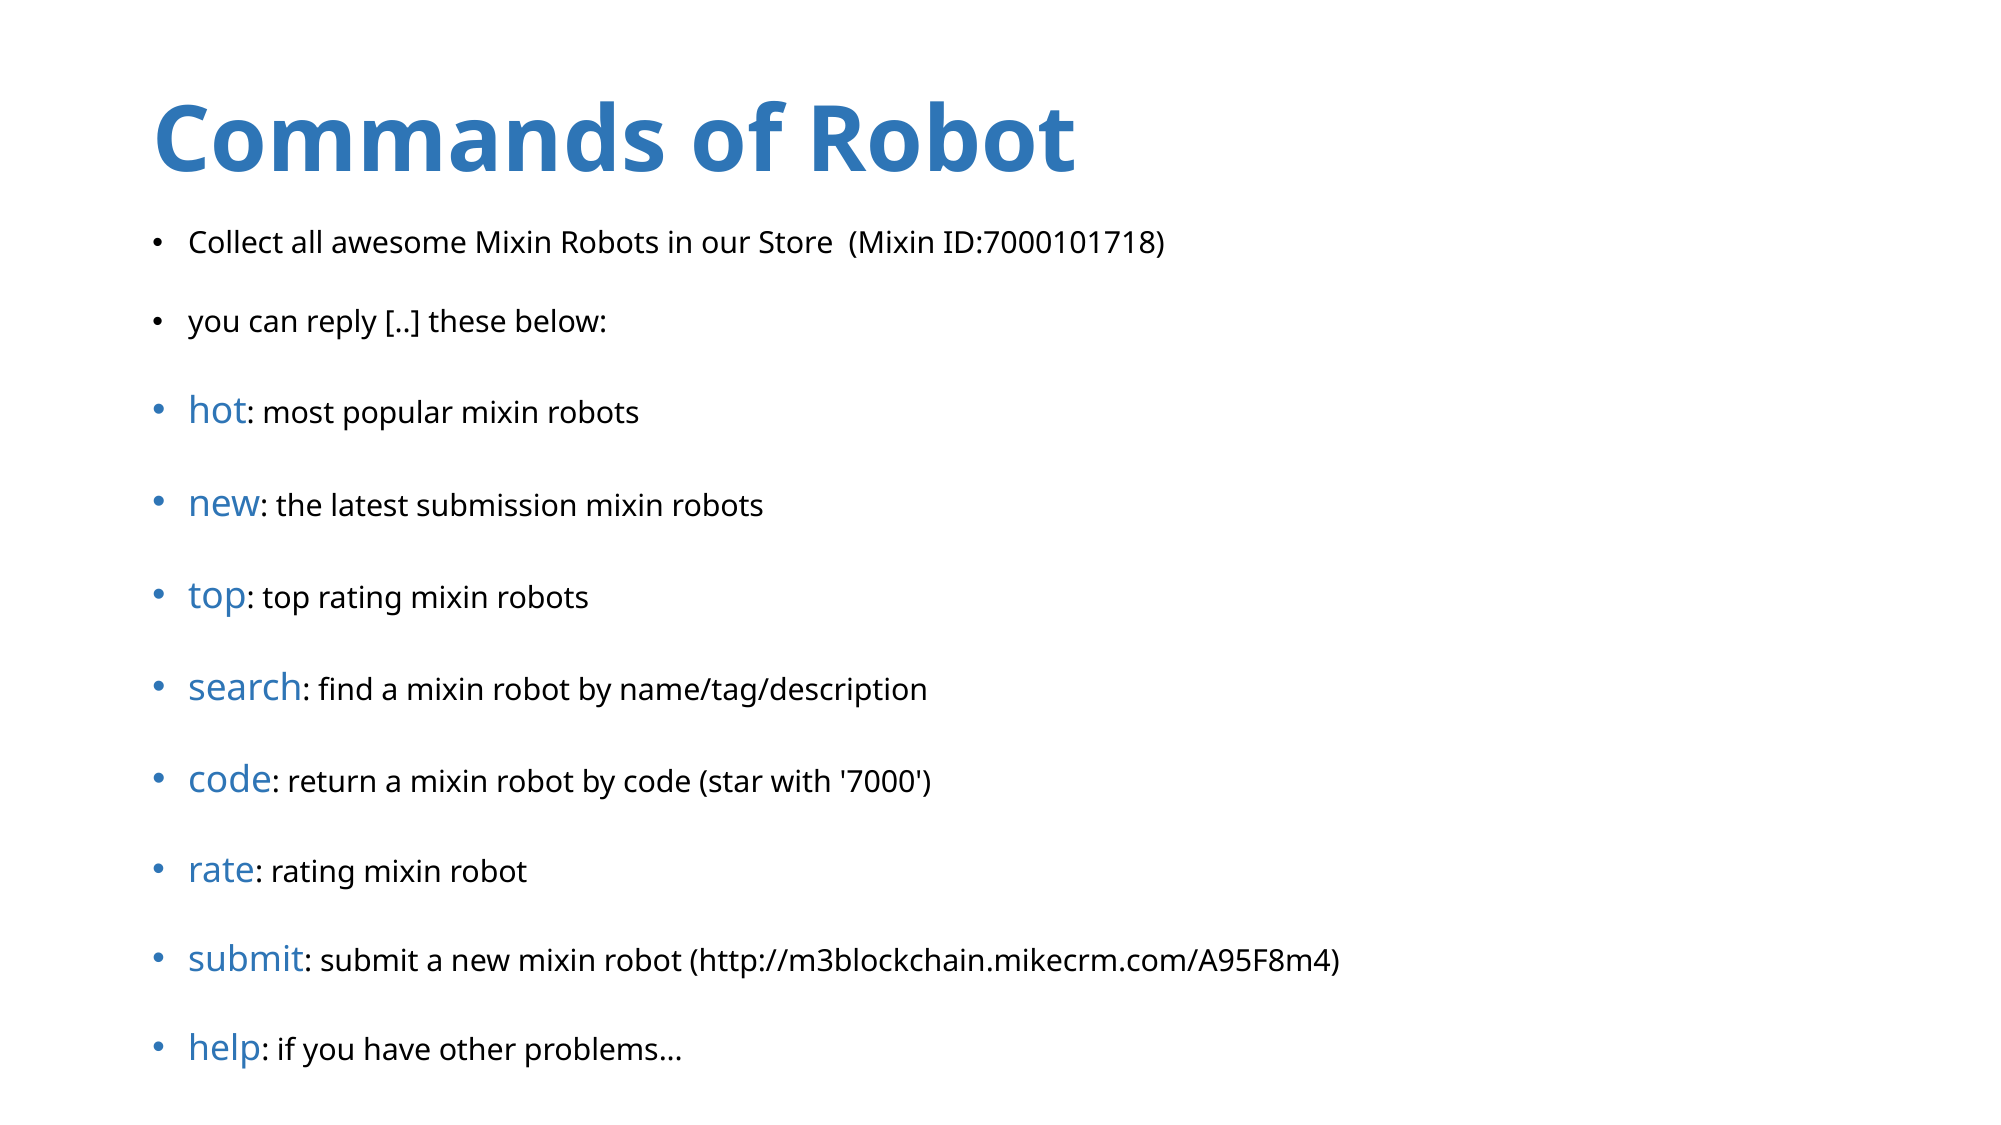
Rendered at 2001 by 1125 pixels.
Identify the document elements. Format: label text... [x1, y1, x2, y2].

title Commands of Robot [137, 32, 1863, 190]
list Collect all awesome Mixin Robots in our Store (Mixin ID:7000101718) you can reply [..] these below: hot: most popular mixin robots new: the latest submission mixin robots top: top rating mixin robots search: find a mixin robot by name/tag/description code: return a mixin robot by code (star with '7000') rate: rating mixin robot submit: submit a new mixin robot (http://m3blockchain.mikecrm.com/A95F8m4) help: if you have other problems... [137, 190, 1920, 1081]
